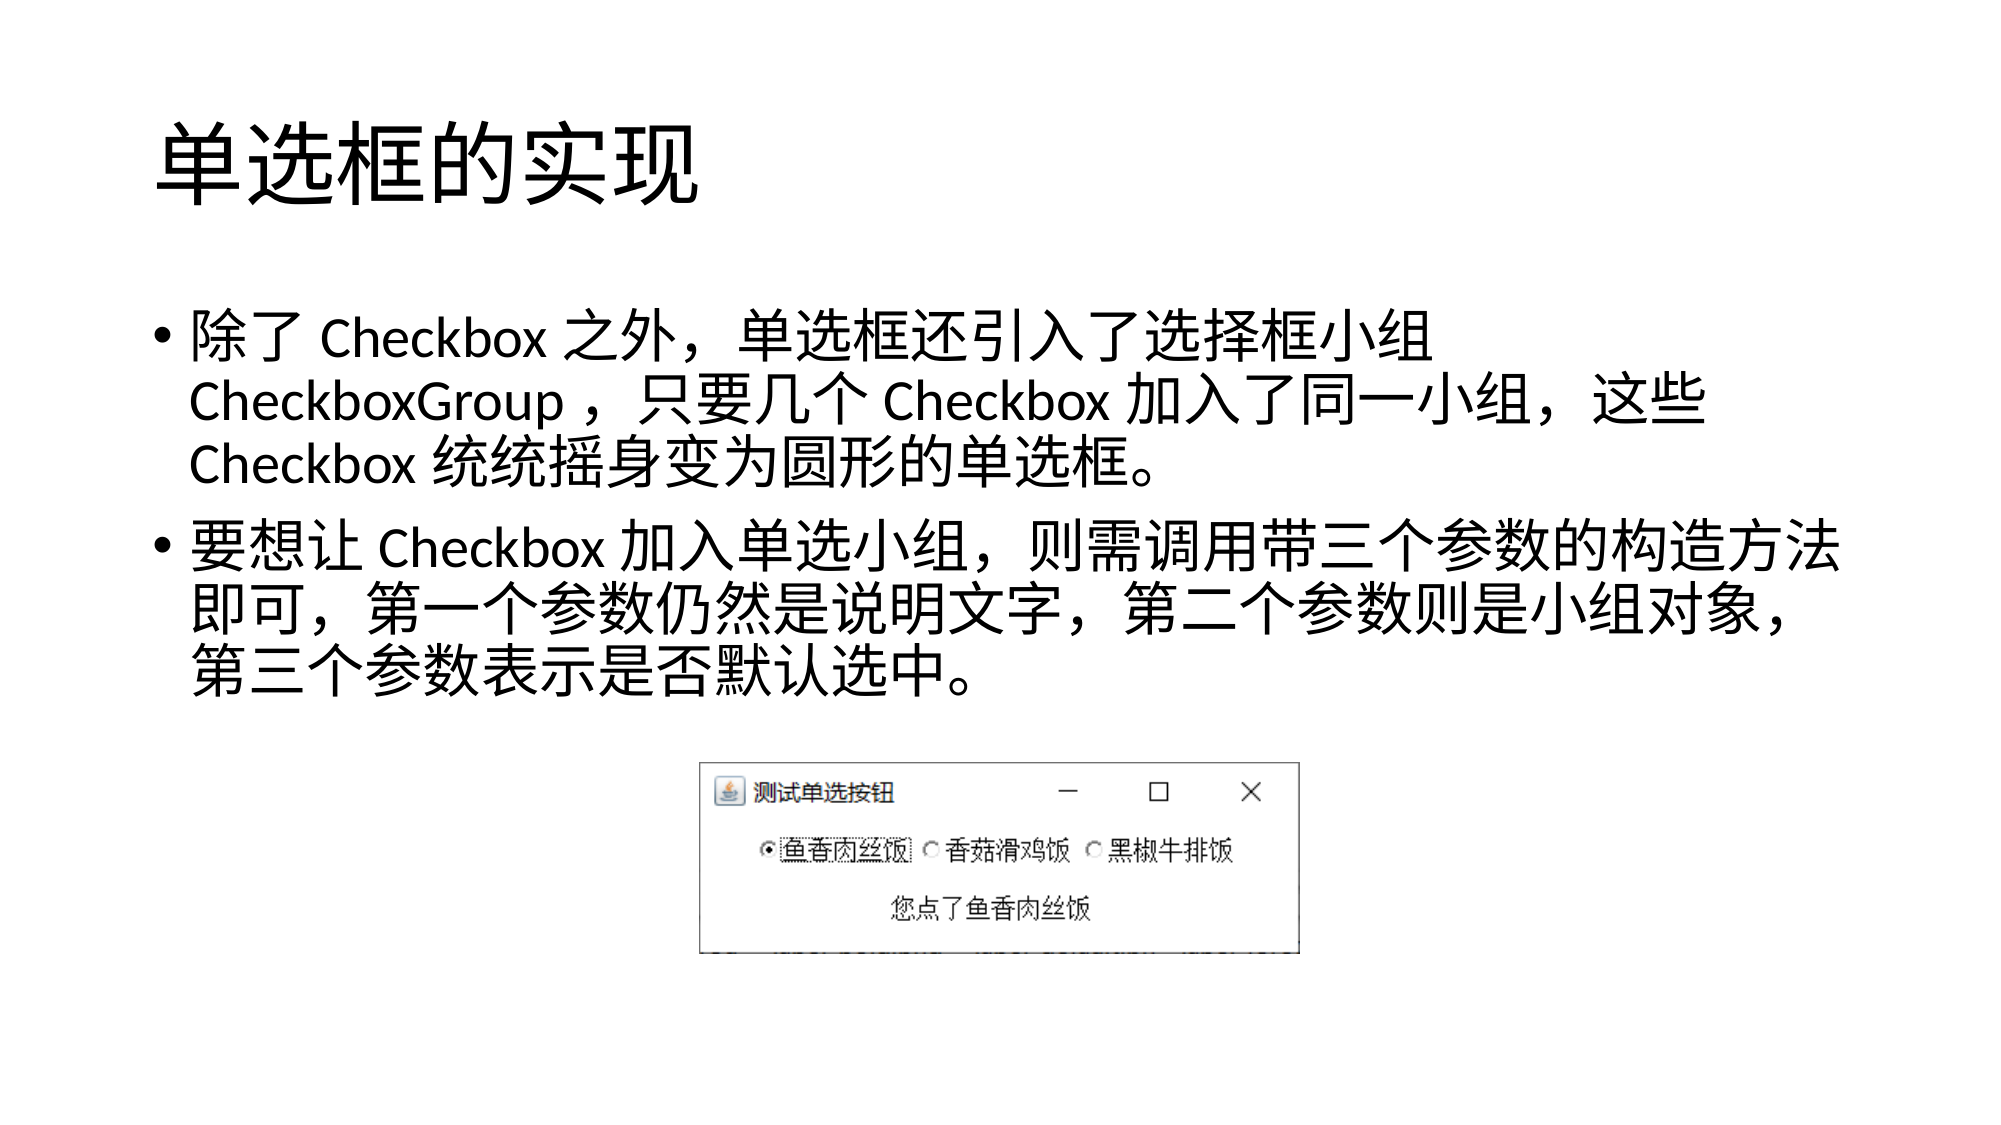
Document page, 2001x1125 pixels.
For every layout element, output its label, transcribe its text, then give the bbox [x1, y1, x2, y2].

title 单选框的实现 [137, 59, 1863, 278]
picture [699, 762, 1300, 954]
list 除了Checkbox之外，单选框还引入了选择框小组CheckboxGroup，只要几个Checkbox加入了同一小组，这些Checkbox统统摇身变为圆形的单选框。 要想让Checkbox加入单选小组，则需调用带三个参数的构造方法即可，第一个参数仍然是说明文字，第二个参数则是小组对象，第三个参数表示是否默认选中。 [137, 299, 1863, 1014]
